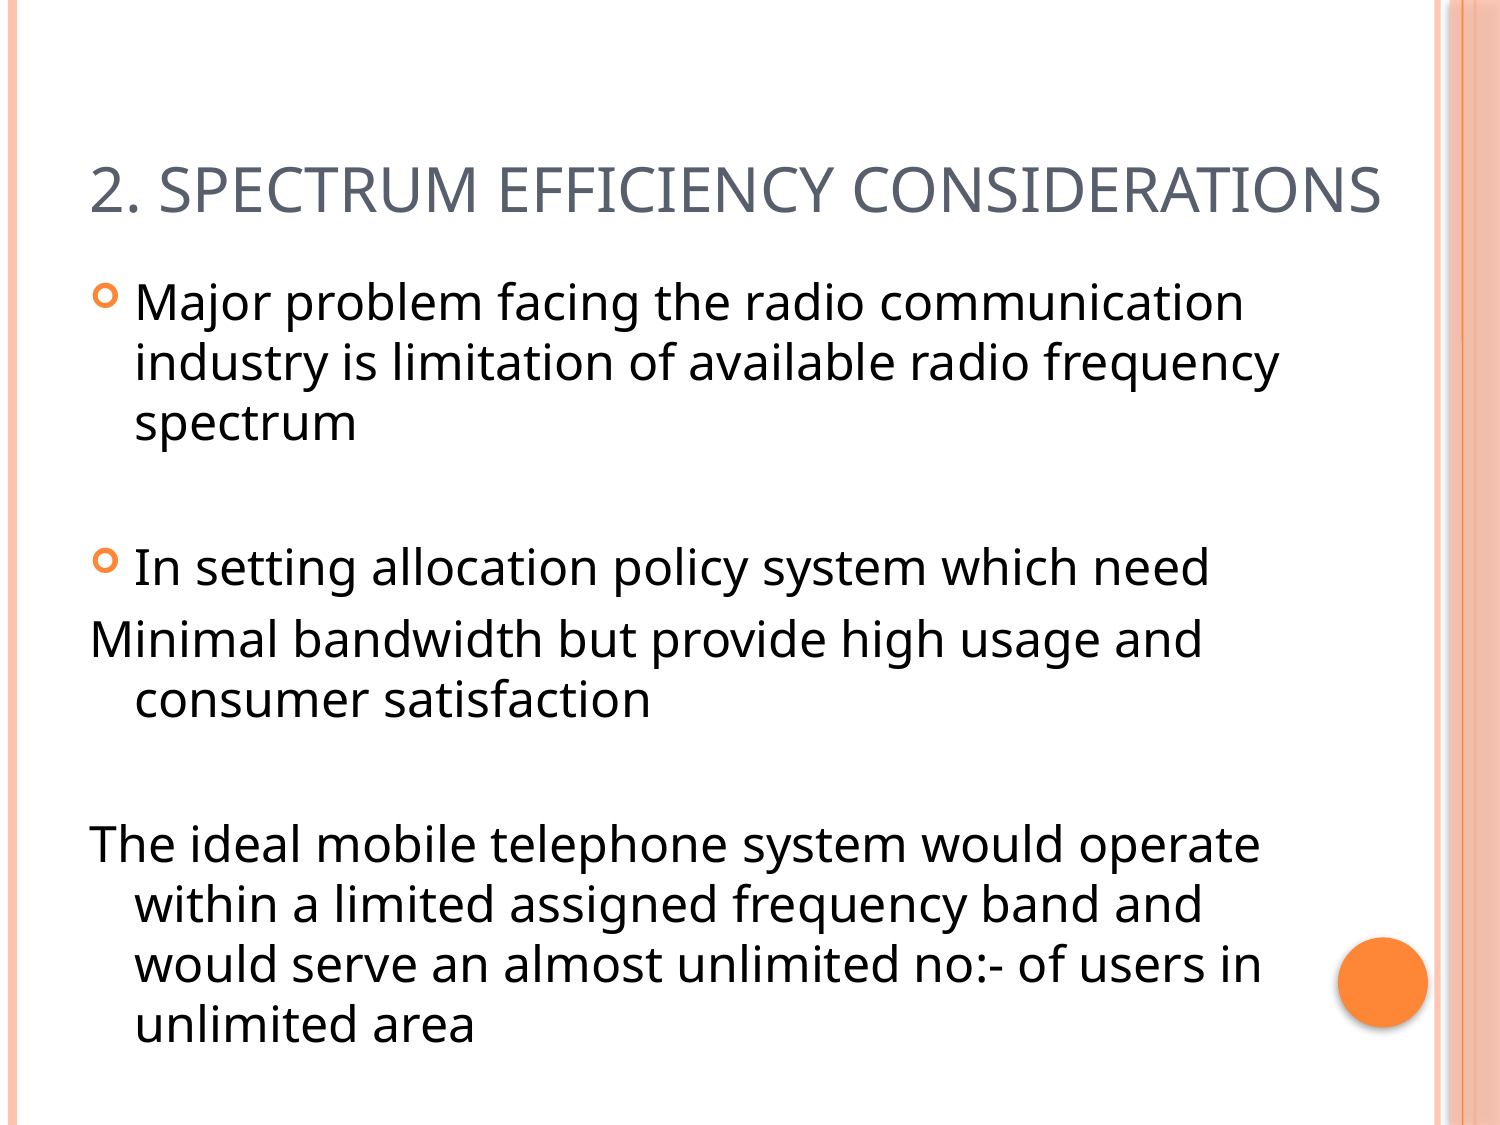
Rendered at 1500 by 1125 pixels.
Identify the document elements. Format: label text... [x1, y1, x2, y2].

title 2. Spectrum efficiency considerations [75, 45, 1425, 233]
list Major problem facing the radio communication industry is limitation of available radio frequency spectrum In setting allocation policy system which need Minimal bandwidth but provide high usage and consumer satisfaction The ideal mobile telephone system would operate within a limited assigned frequency band and would serve an almost unlimited no:- of users in unlimited area [75, 262, 1300, 1062]
